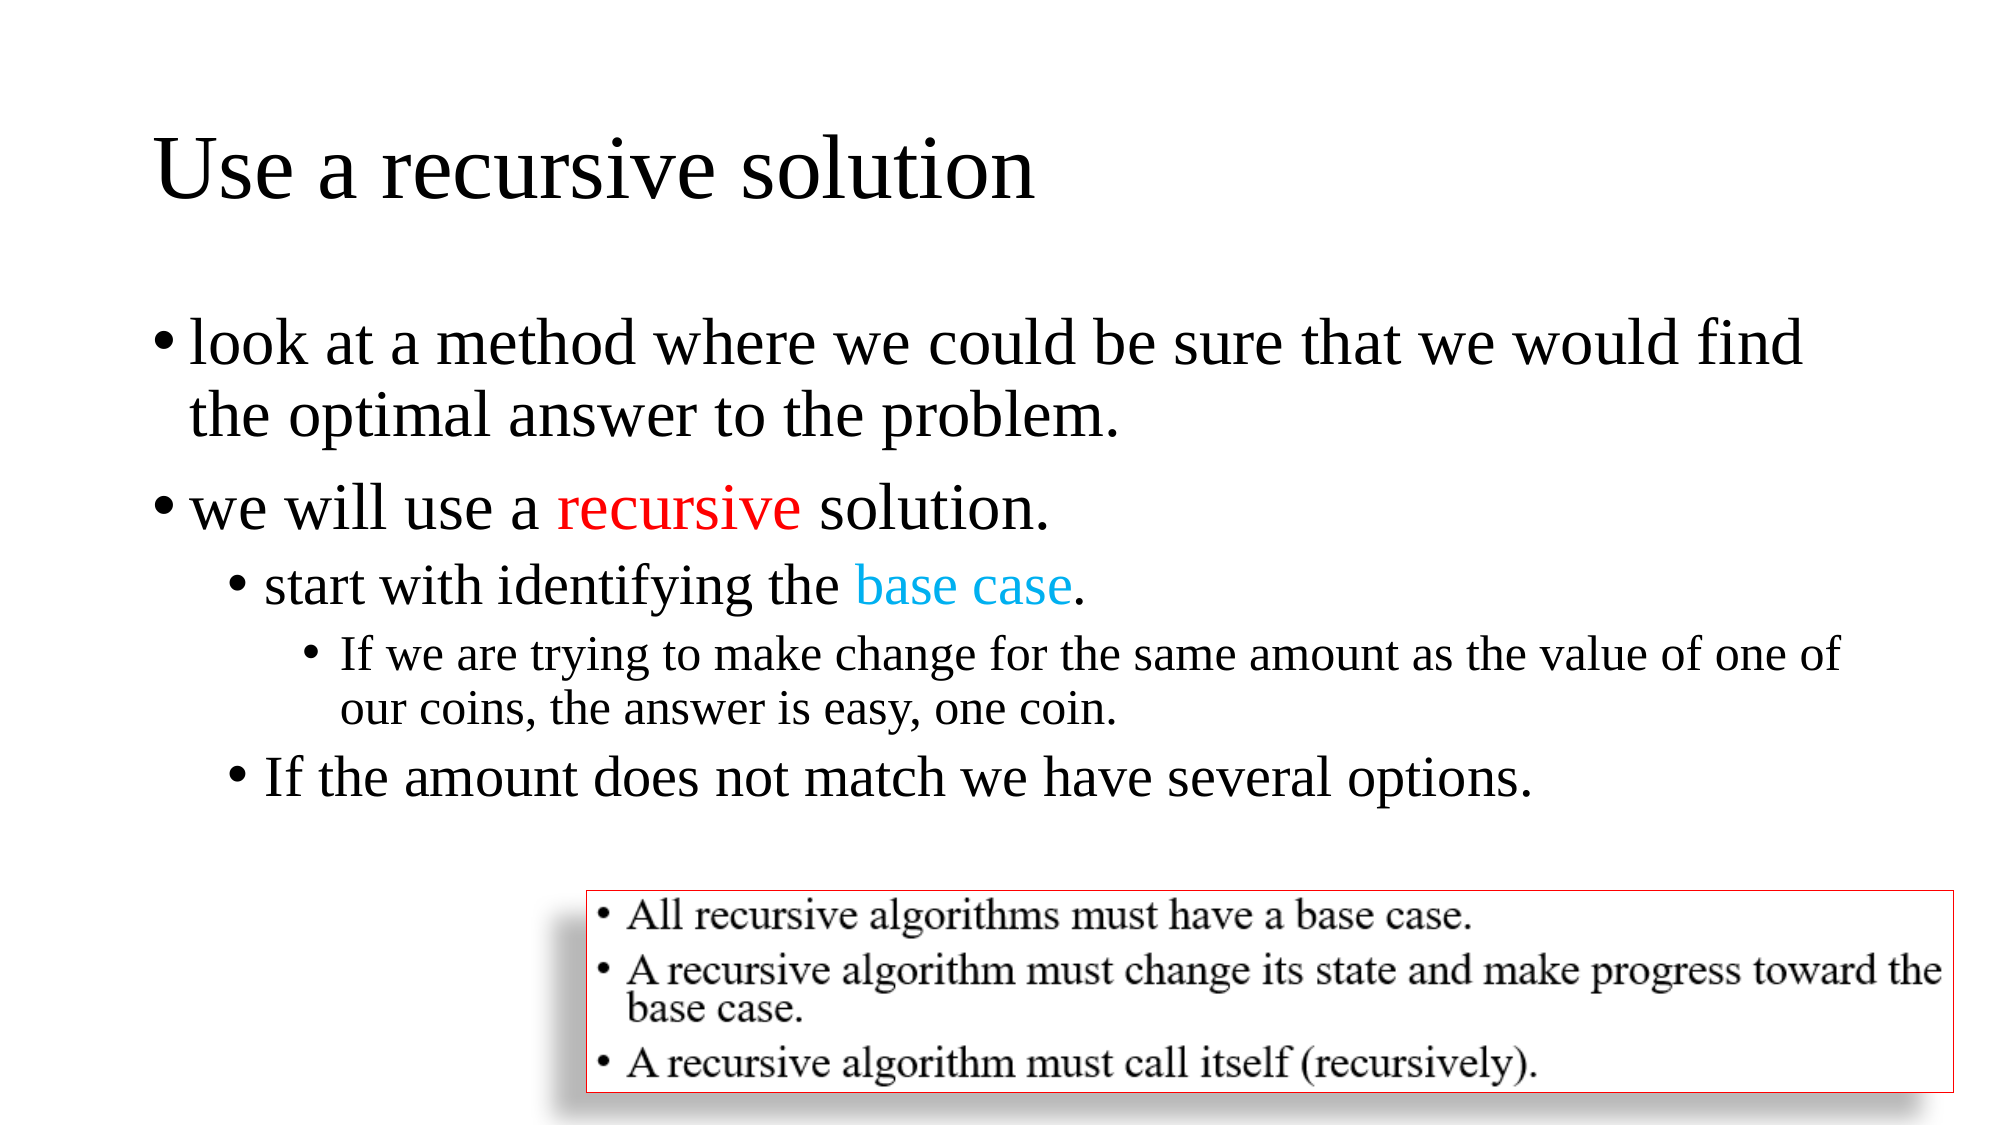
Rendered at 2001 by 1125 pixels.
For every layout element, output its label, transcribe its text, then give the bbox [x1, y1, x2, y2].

title Use a recursive solution [137, 59, 1863, 278]
list look at a method where we could be sure that we would find the optimal answer to the problem. we will use a recursive solution. start with identifying the base case. If we are trying to make change for the same amount as the value of one of our coins, the answer is easy, one coin. If the amount does not match we have several options. [137, 299, 1863, 1014]
picture [586, 890, 1954, 1093]
